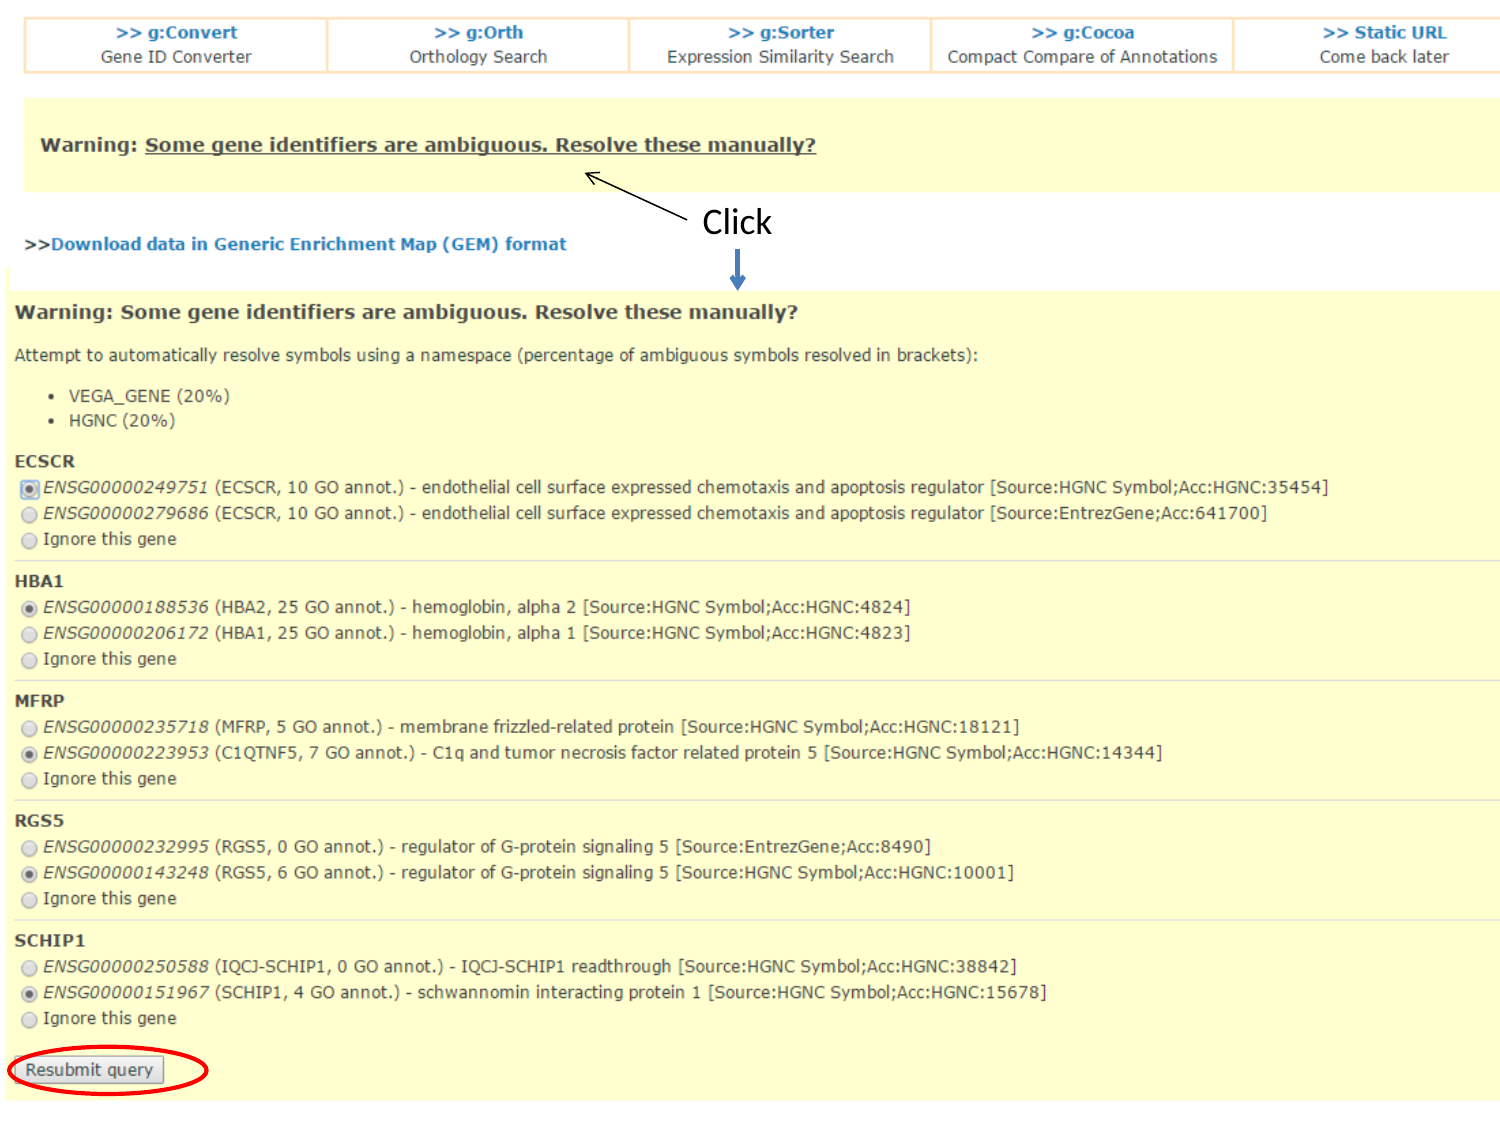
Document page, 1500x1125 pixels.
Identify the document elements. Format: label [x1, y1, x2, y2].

text_box [584, 172, 688, 221]
picture [5, 7, 1500, 1119]
